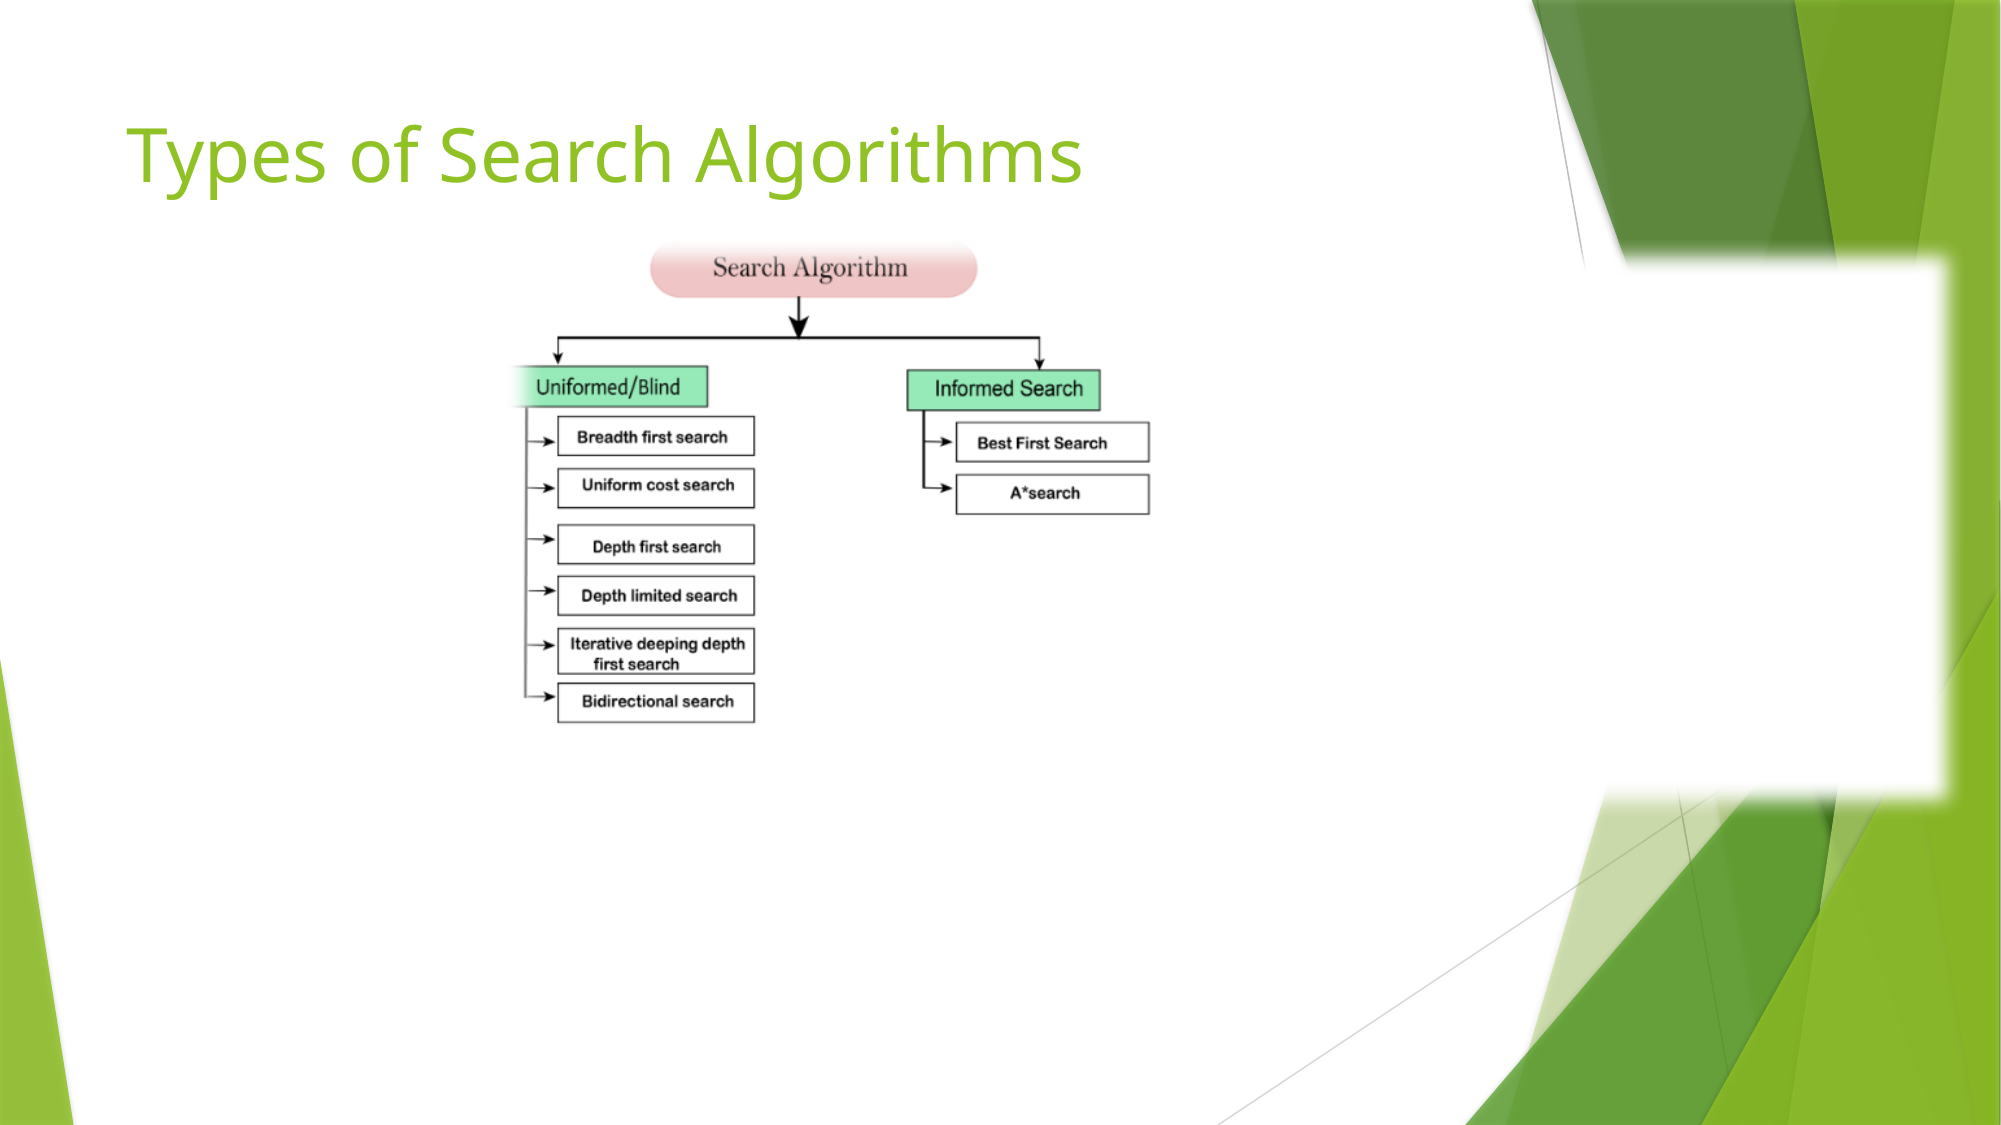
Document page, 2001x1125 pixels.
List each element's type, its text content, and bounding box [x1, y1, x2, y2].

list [506, 239, 1965, 818]
title Types of Search Algorithms [111, 99, 1522, 317]
